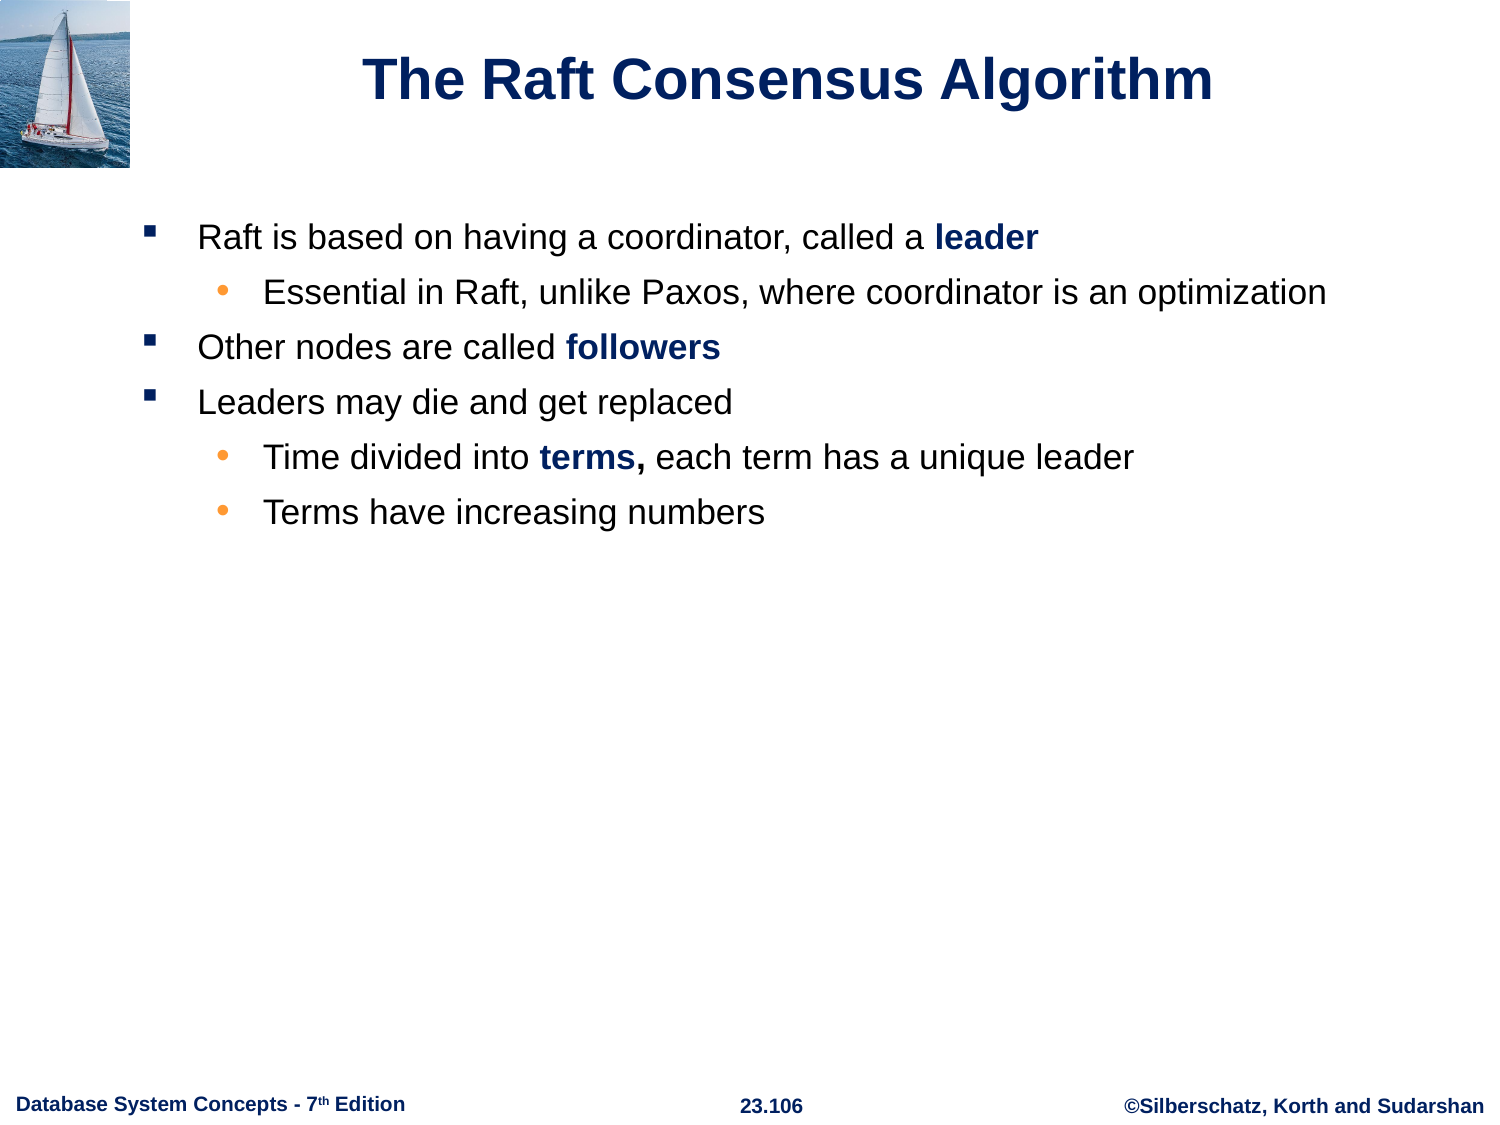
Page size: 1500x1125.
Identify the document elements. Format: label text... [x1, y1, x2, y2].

picture [0, 0, 130, 168]
list Raft is based on having a coordinator, called a leader Essential in Raft, unlike Paxos, where coordinator is an optimization Other nodes are called followers Leaders may die and get replaced Time divided into terms, each term has a unique leader Terms have increasing numbers [126, 206, 1404, 910]
title The Raft Consensus Algorithm [125, 18, 1452, 120]
